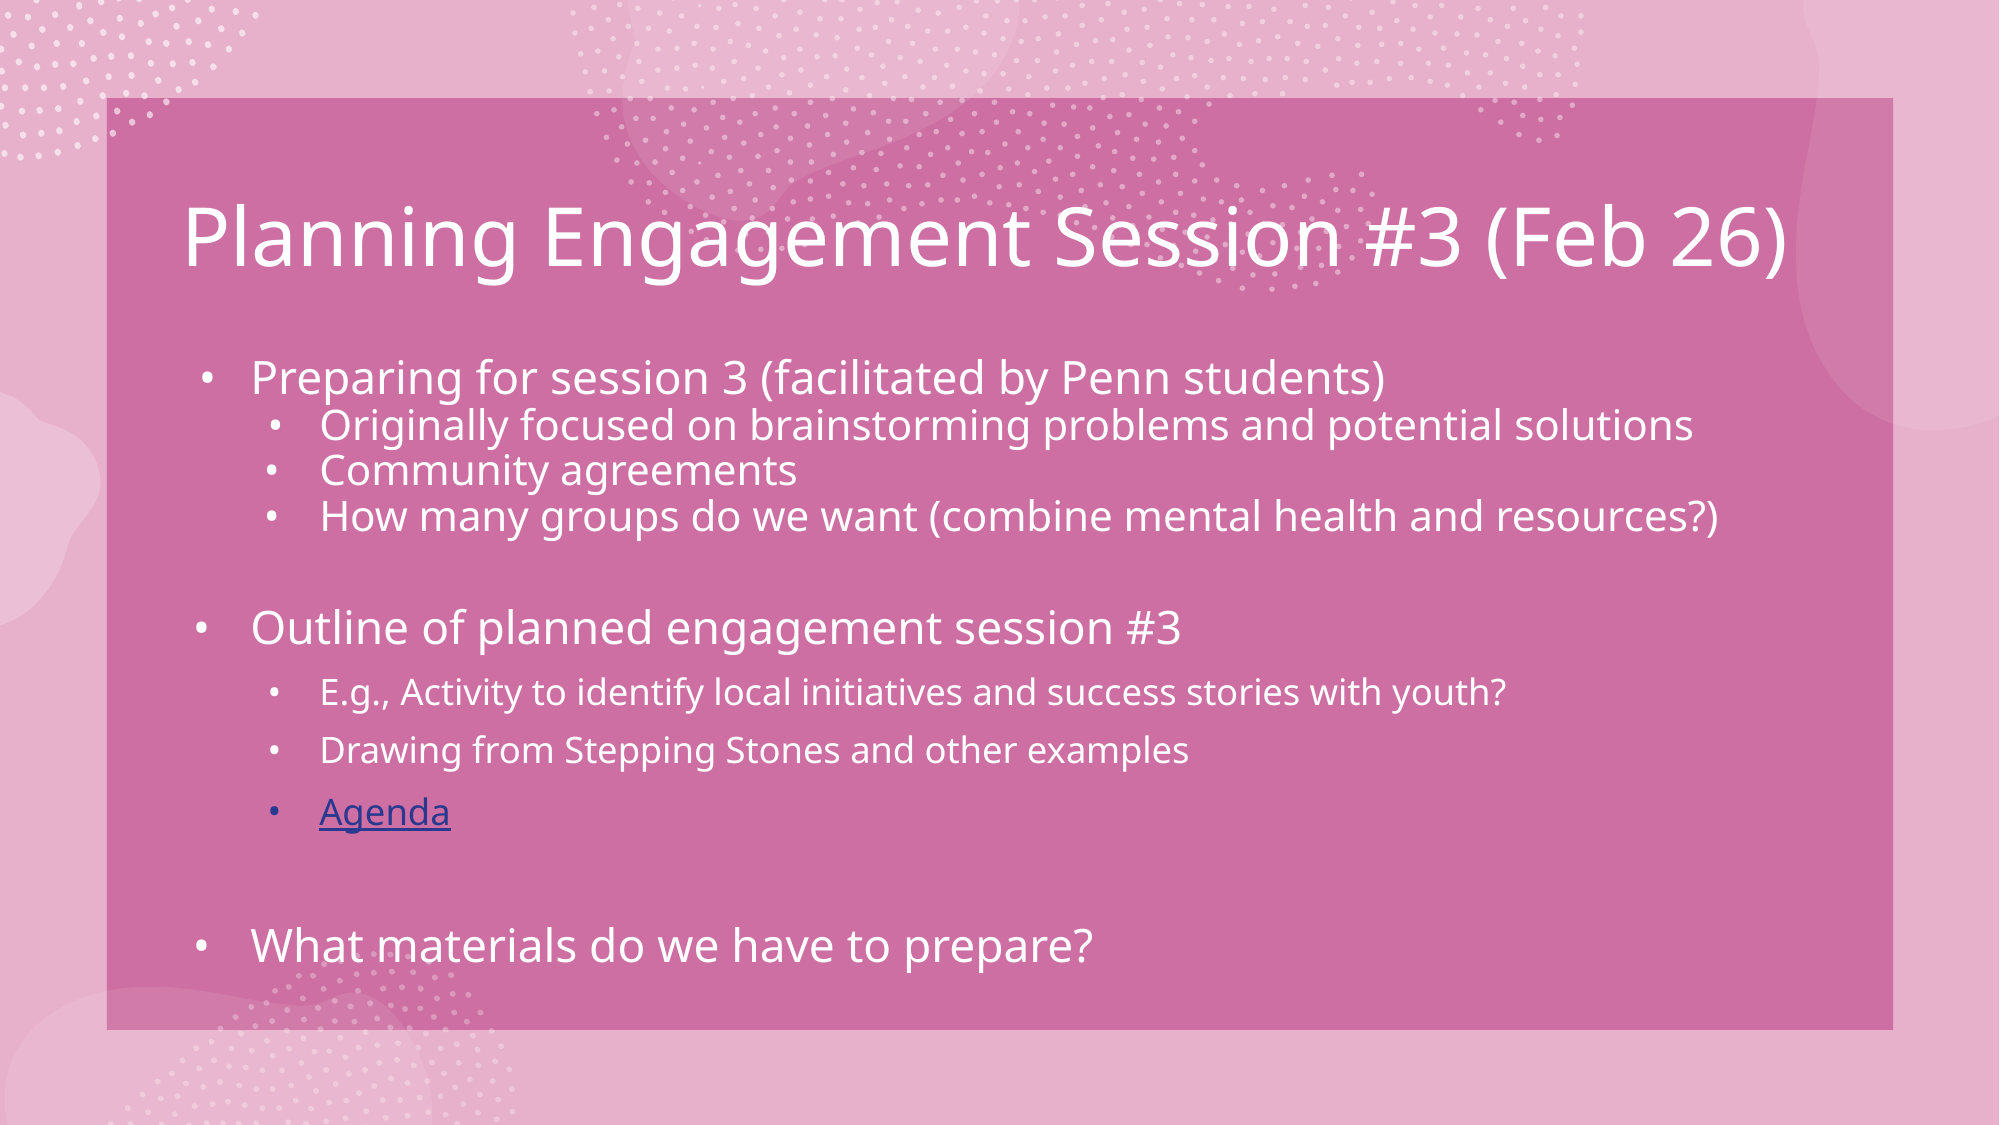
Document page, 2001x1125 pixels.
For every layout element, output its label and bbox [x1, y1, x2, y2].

text_box [0, 0, 2000, 1125]
